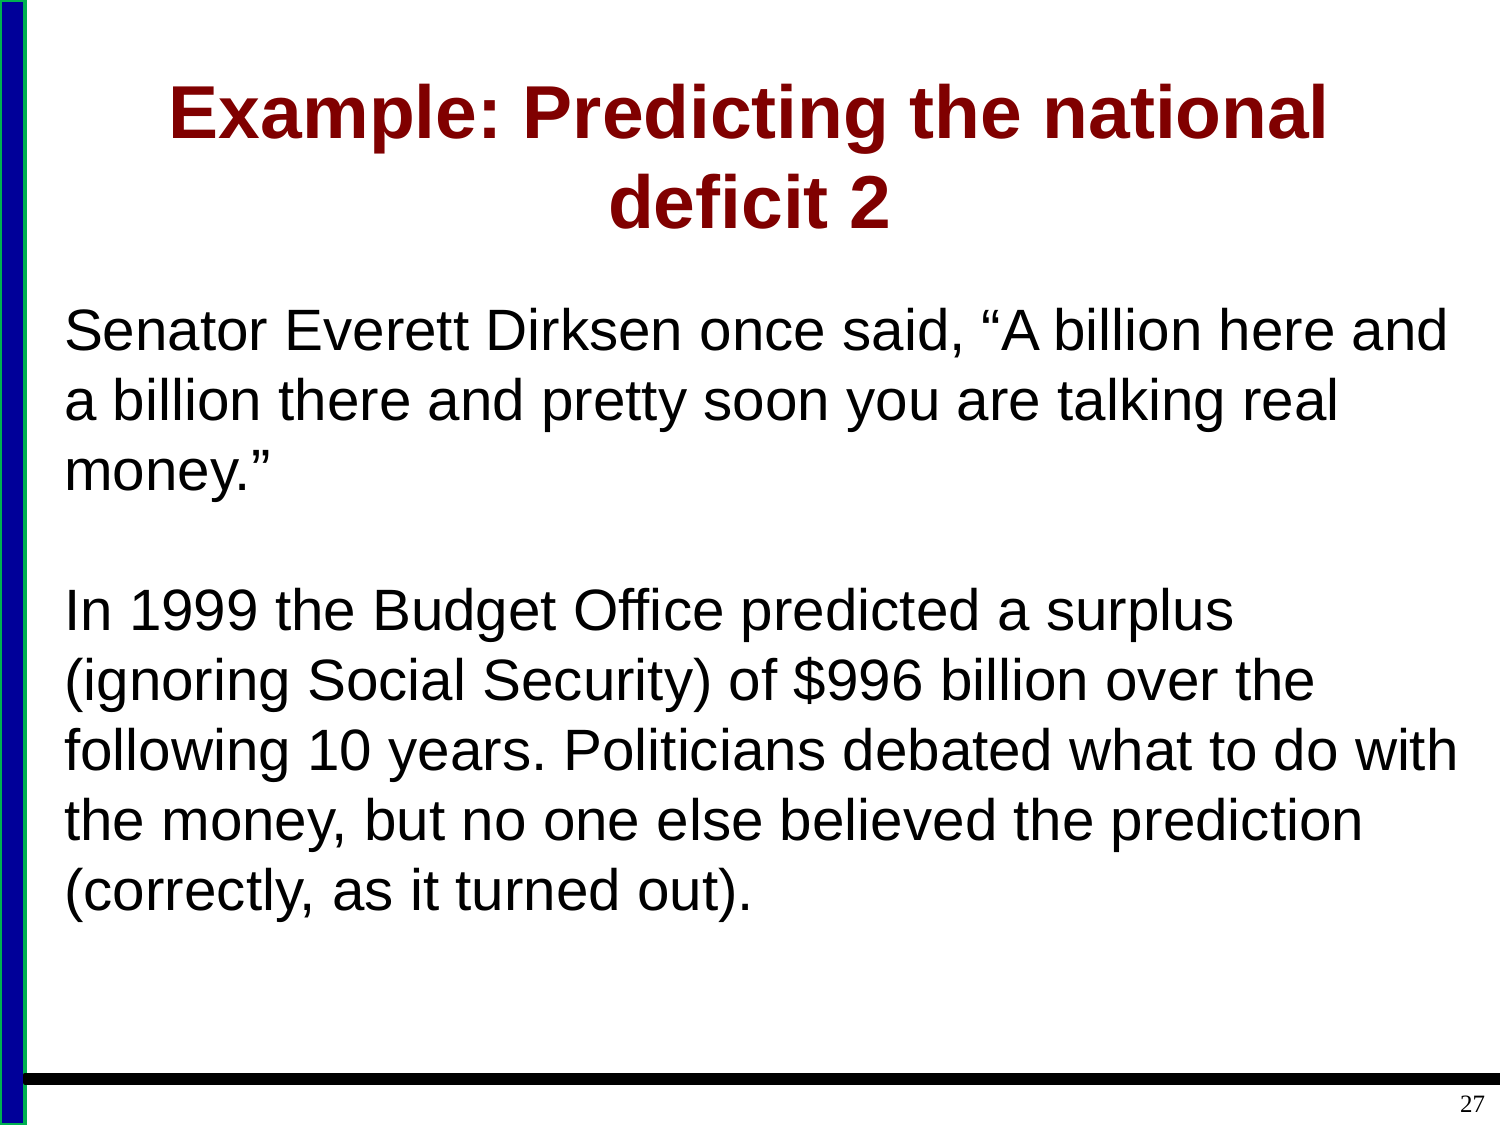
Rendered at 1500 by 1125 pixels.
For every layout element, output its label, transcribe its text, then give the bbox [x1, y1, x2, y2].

text_box Senator Everett Dirksen once said, “A billion here and a billion there and pretty soon you are talking real money.” In 1999 the Budget Office predicted a surplus (ignoring Social Security) of $996 billion over the following 10 years. Politicians debated what to do with the money, but no one else believed the prediction (correctly, as it turned out). [49, 285, 1487, 930]
title Example: Predicting the national deficit 2 [74, 59, 1426, 248]
